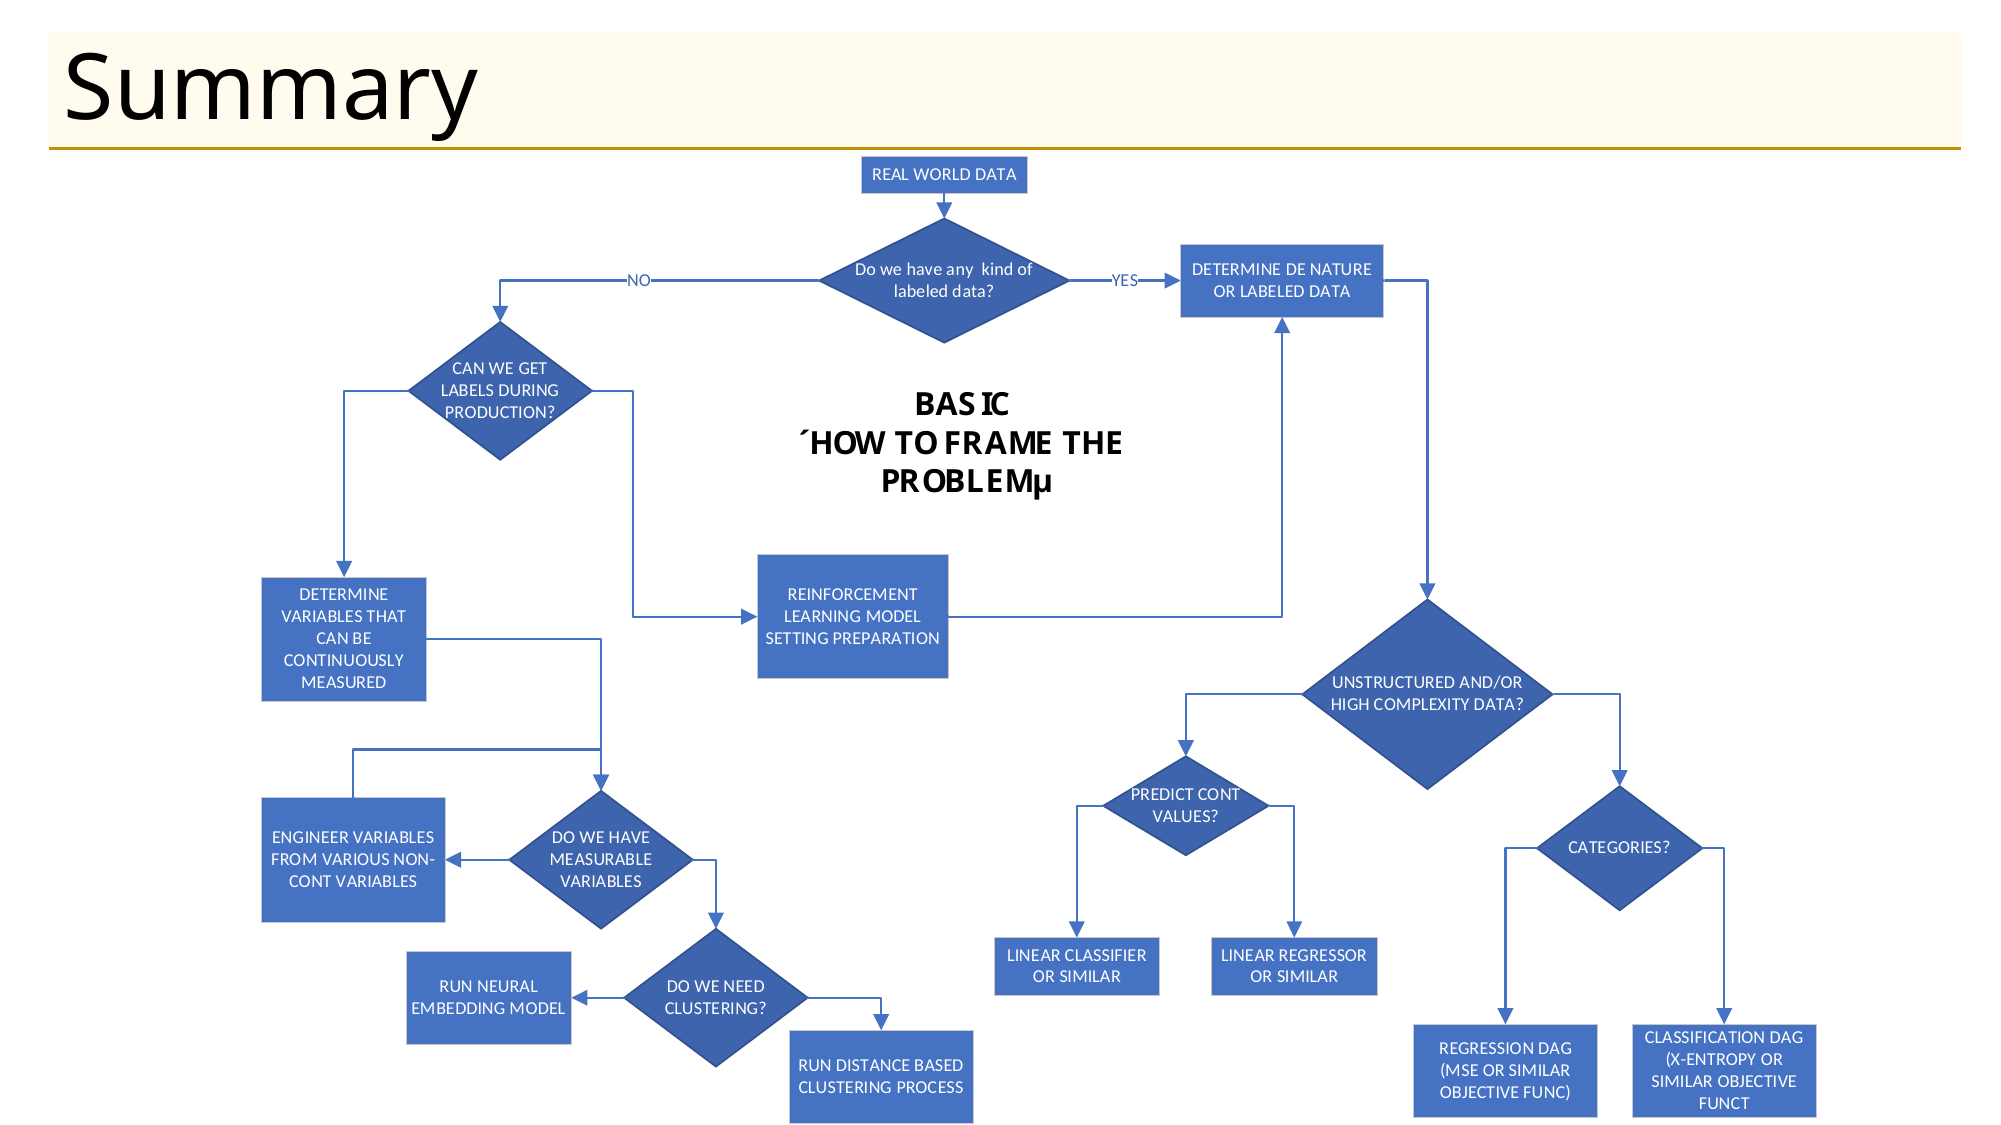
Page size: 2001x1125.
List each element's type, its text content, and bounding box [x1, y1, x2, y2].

picture [258, 153, 1819, 1125]
title Summary [48, 32, 1962, 147]
